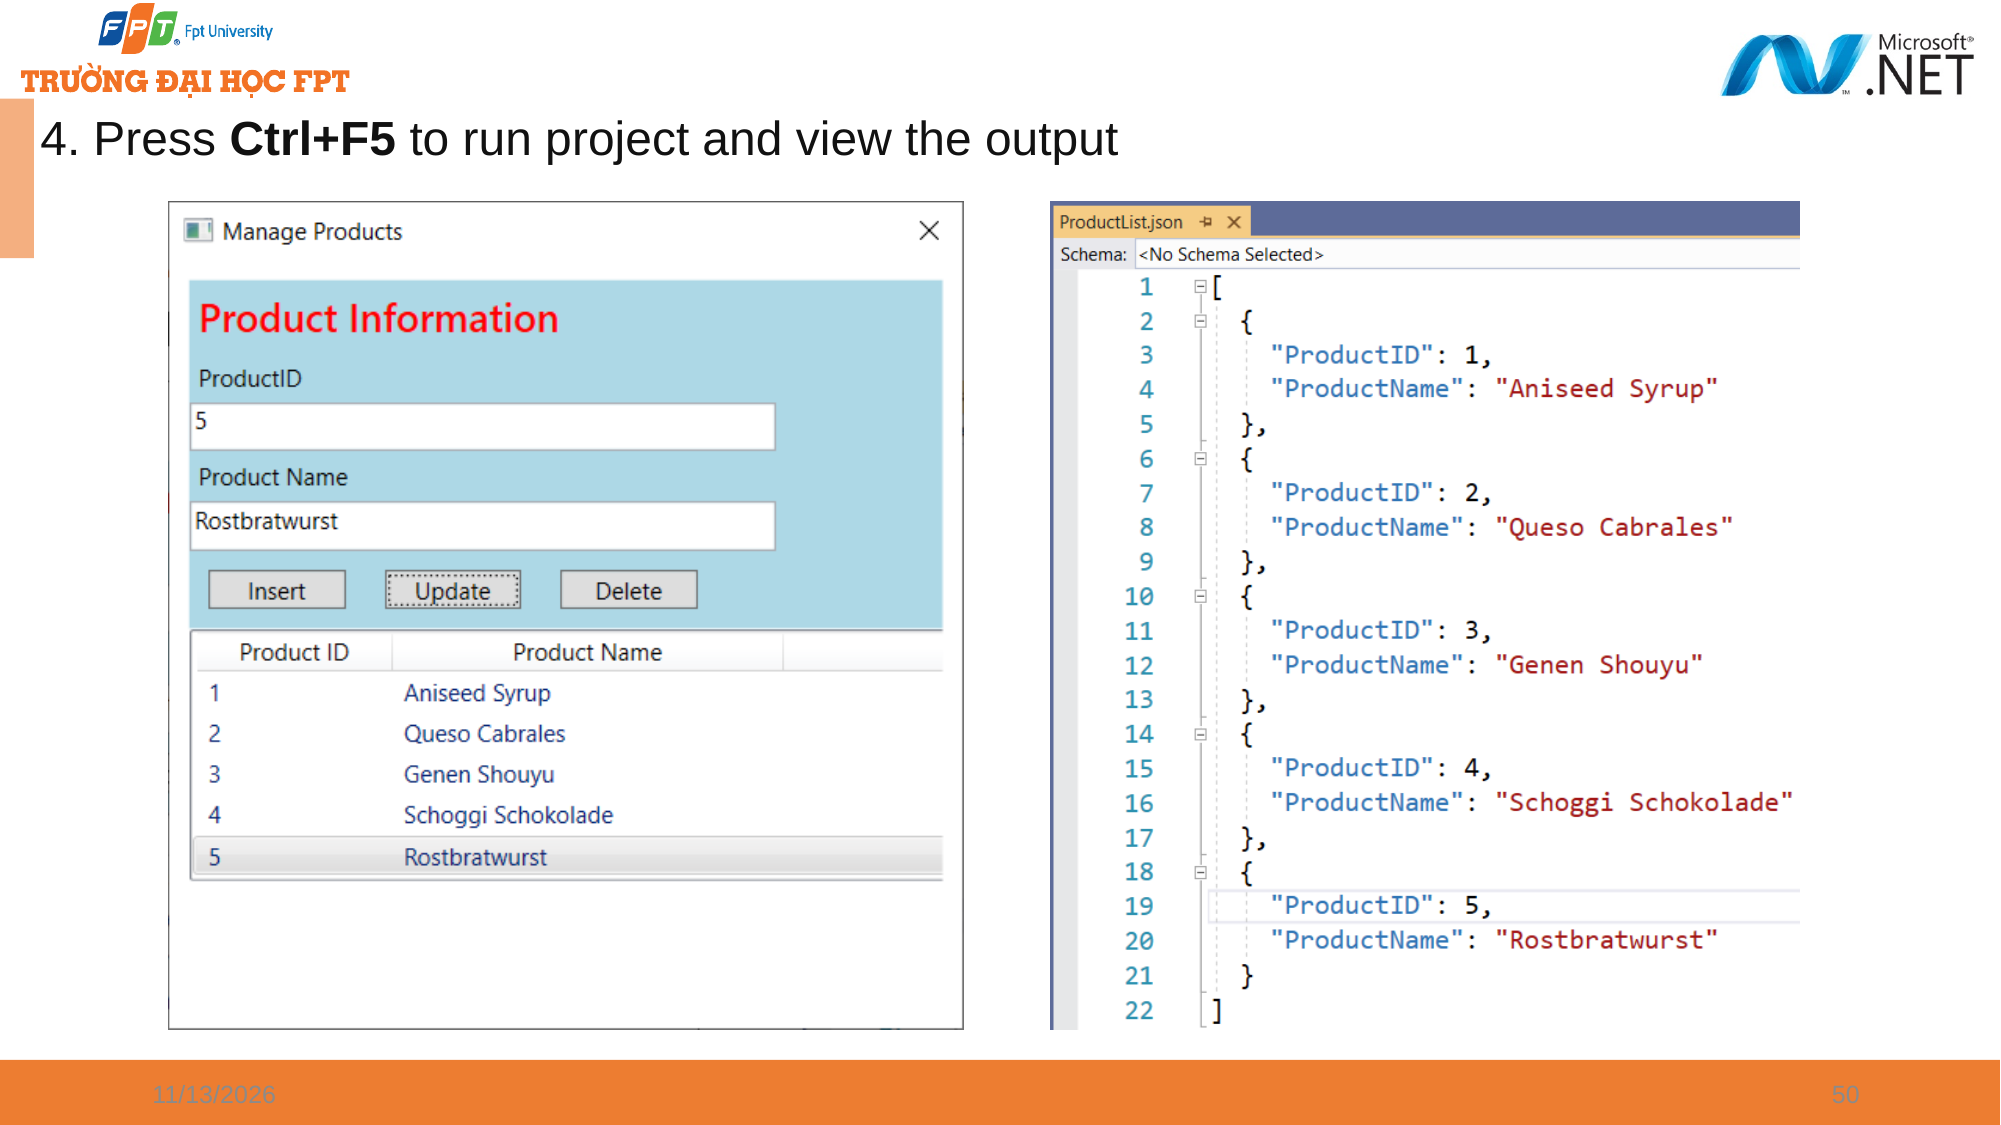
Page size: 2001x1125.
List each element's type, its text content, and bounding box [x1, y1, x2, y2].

picture [1050, 201, 1800, 1030]
text_box 4. Press Ctrl+F5 to run project and view the output [25, 94, 1696, 173]
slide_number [137, 1063, 588, 1123]
picture [168, 201, 964, 1030]
slide_number 50 [1424, 1063, 1875, 1123]
picture [1685, 0, 2001, 129]
